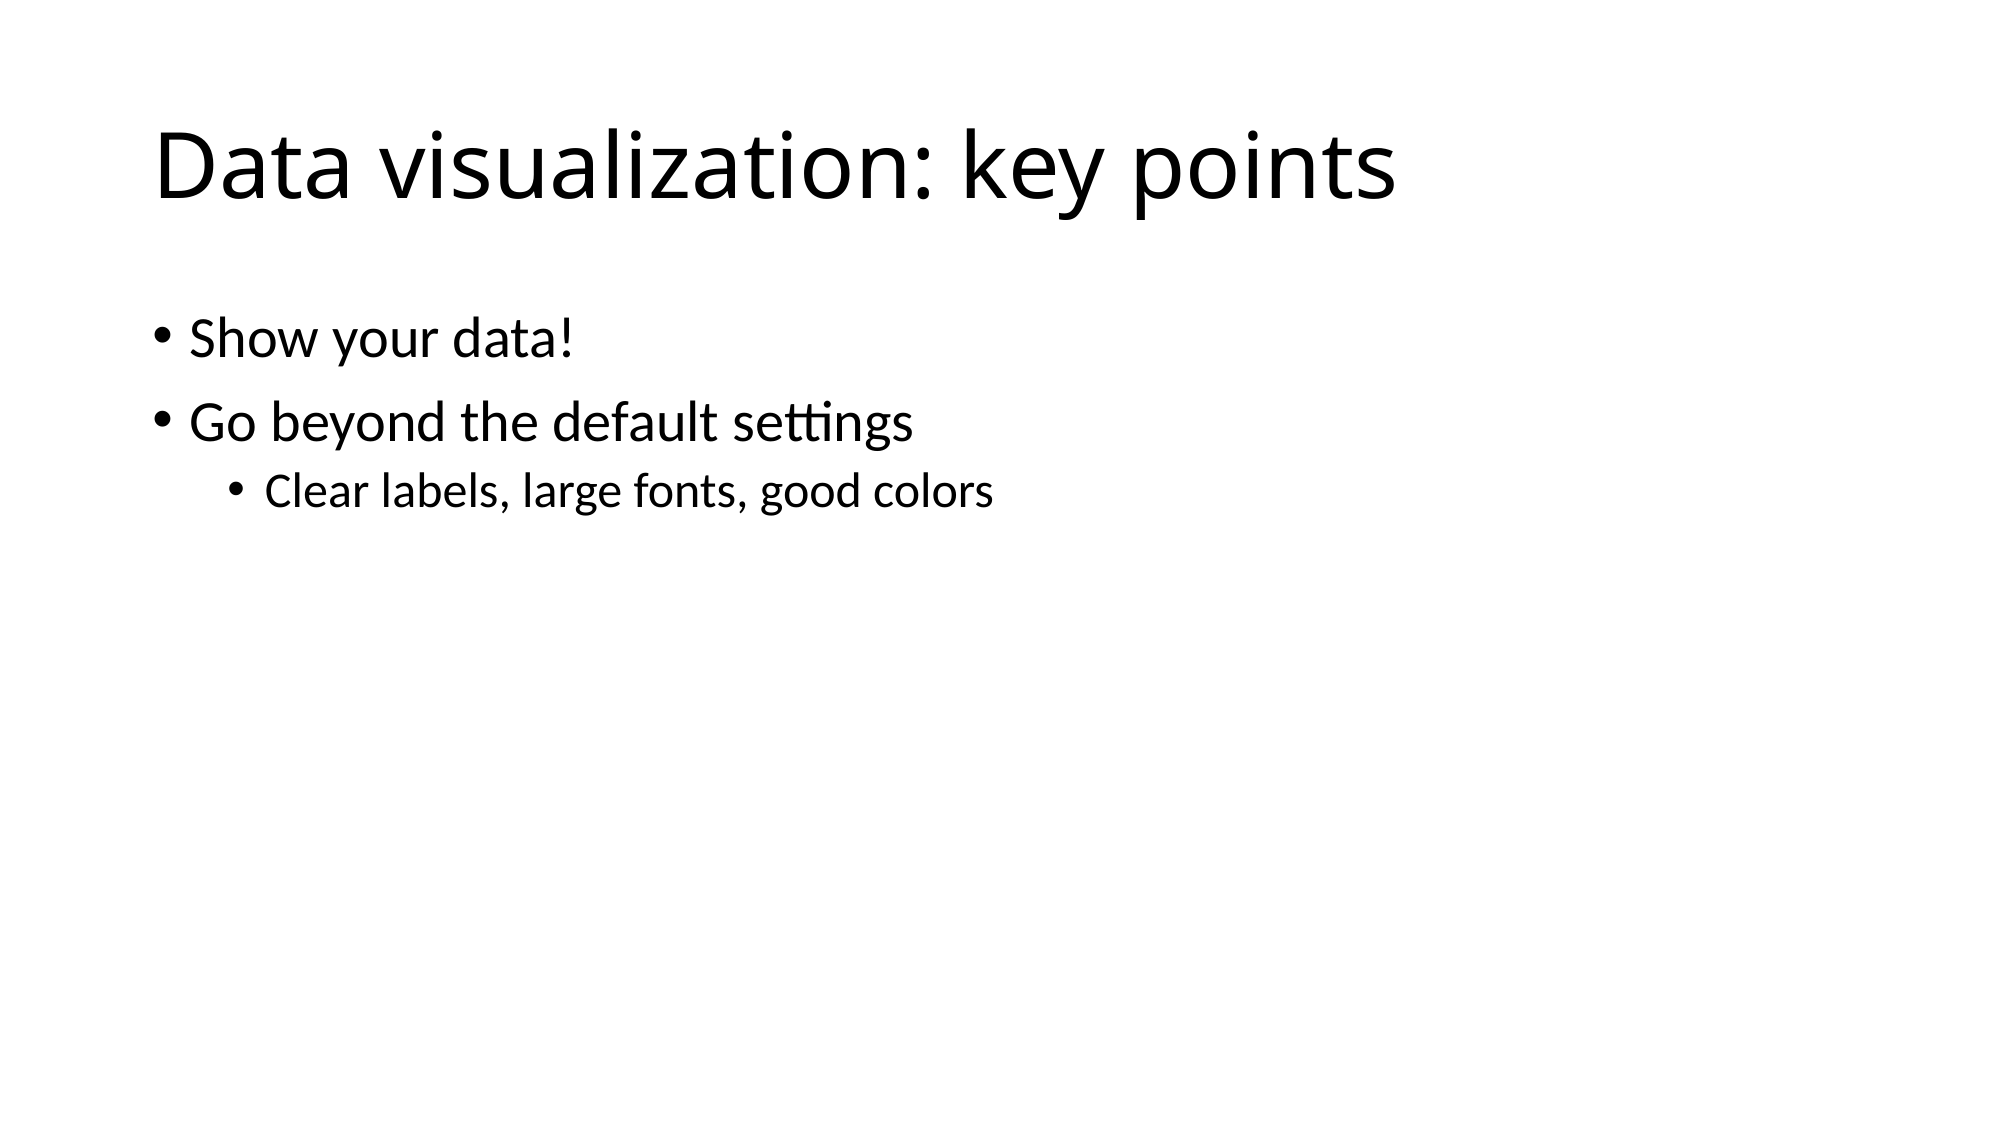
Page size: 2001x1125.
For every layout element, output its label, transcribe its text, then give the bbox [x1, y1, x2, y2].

list Show your data! Go beyond the default settings Clear labels, large fonts, good colors [137, 299, 1863, 1014]
title Data visualization: key points [137, 59, 1863, 278]
